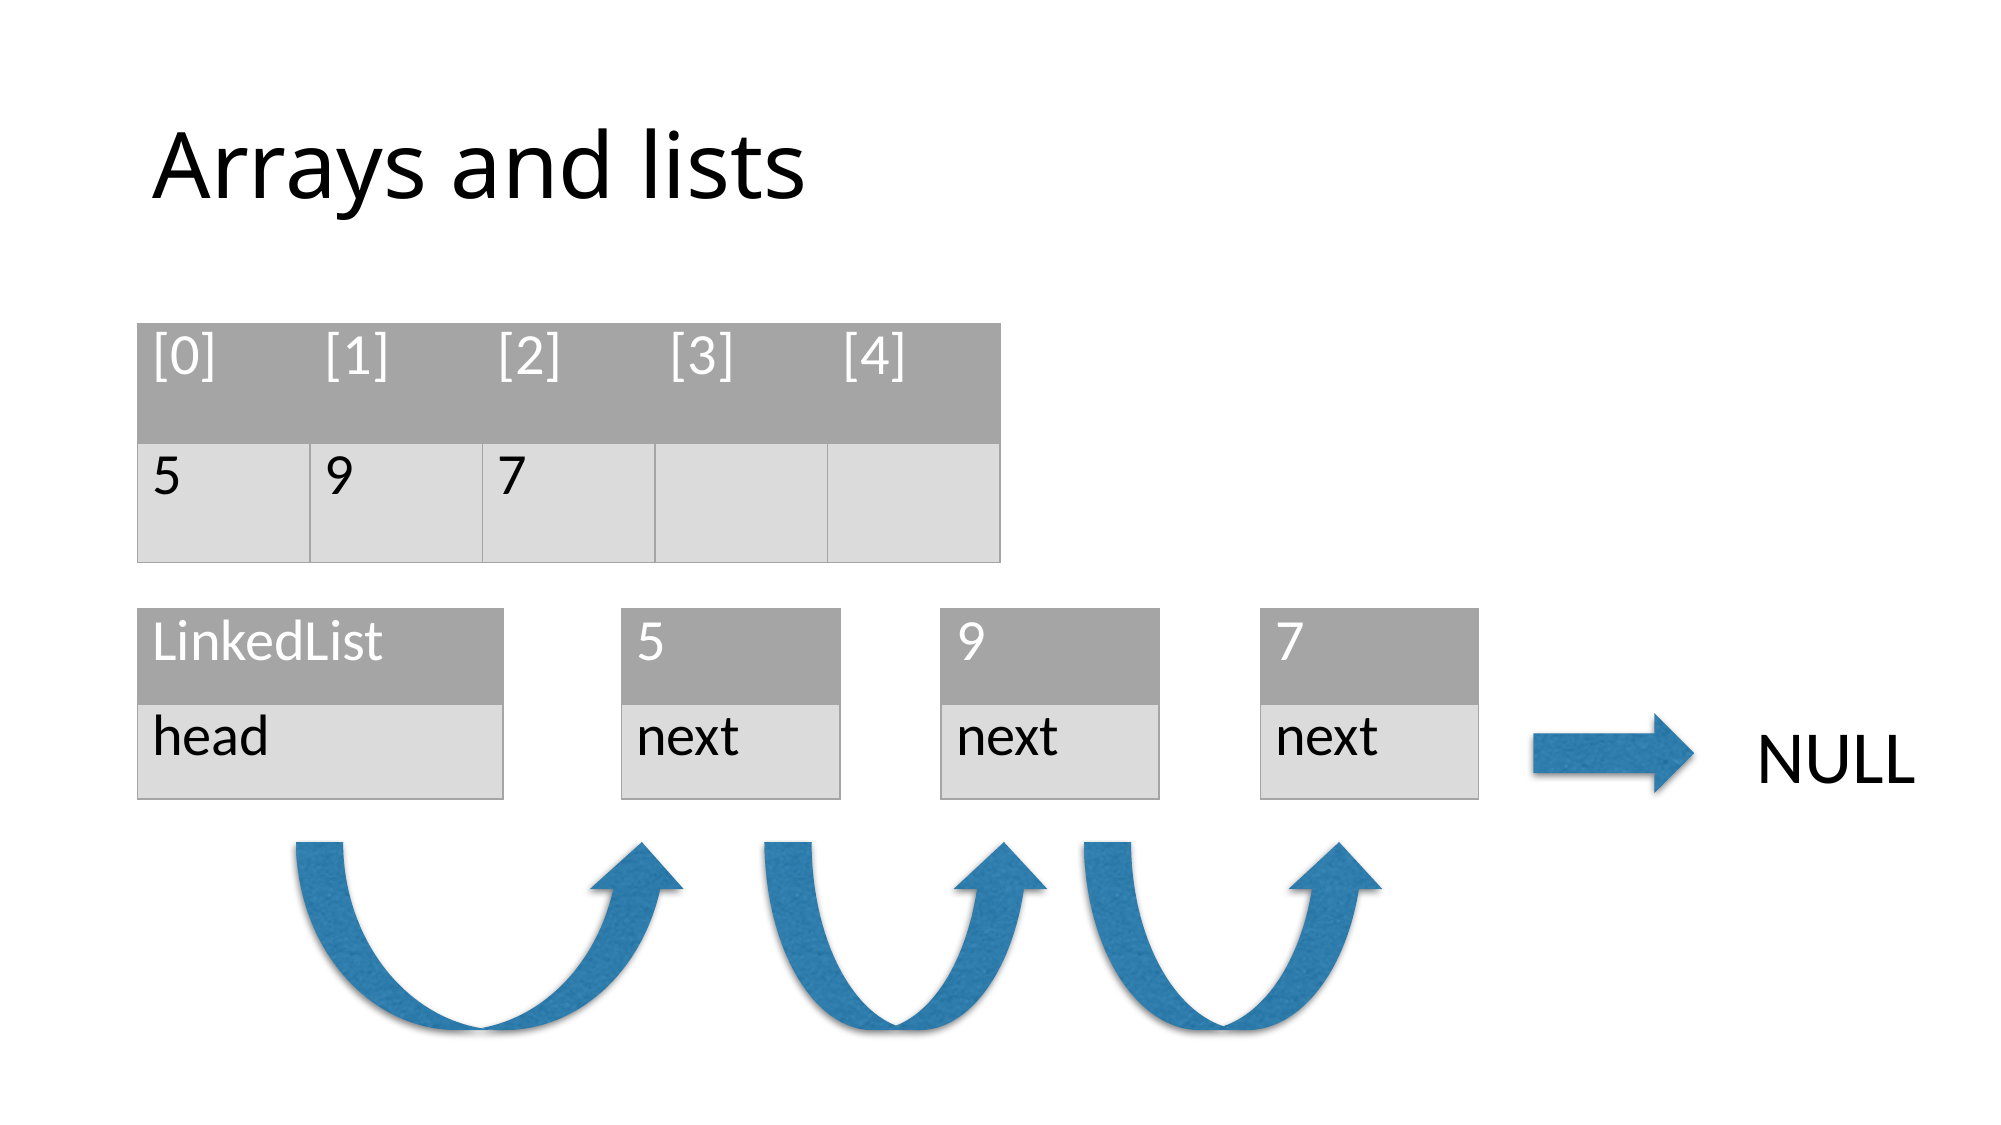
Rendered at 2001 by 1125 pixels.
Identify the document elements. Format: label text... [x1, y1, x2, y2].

table_cell [828, 444, 999, 562]
table_header 5 [622, 610, 839, 703]
table_cell 7 [483, 444, 654, 562]
table_cell 5 [138, 444, 309, 562]
text_box NULL [1748, 699, 1925, 807]
table_header [3] [656, 325, 827, 442]
table_header LinkedList [138, 610, 502, 703]
text_box [1084, 842, 1383, 1031]
table_header 7 [1261, 610, 1478, 703]
table_cell next [942, 705, 1158, 798]
table_cell 9 [311, 444, 482, 562]
table_header 9 [942, 610, 1158, 703]
table_header [2] [483, 325, 654, 442]
table_cell next [1261, 705, 1478, 798]
text_box [764, 842, 1048, 1031]
table_cell next [622, 705, 839, 798]
table_header [0] [138, 325, 309, 442]
table_cell head [138, 705, 502, 798]
title Arrays and lists [137, 59, 1863, 278]
text_box [296, 842, 684, 1031]
table_header [4] [828, 325, 999, 442]
table_header [1] [311, 325, 482, 442]
text_box [1533, 713, 1695, 793]
table_cell [656, 444, 827, 562]
